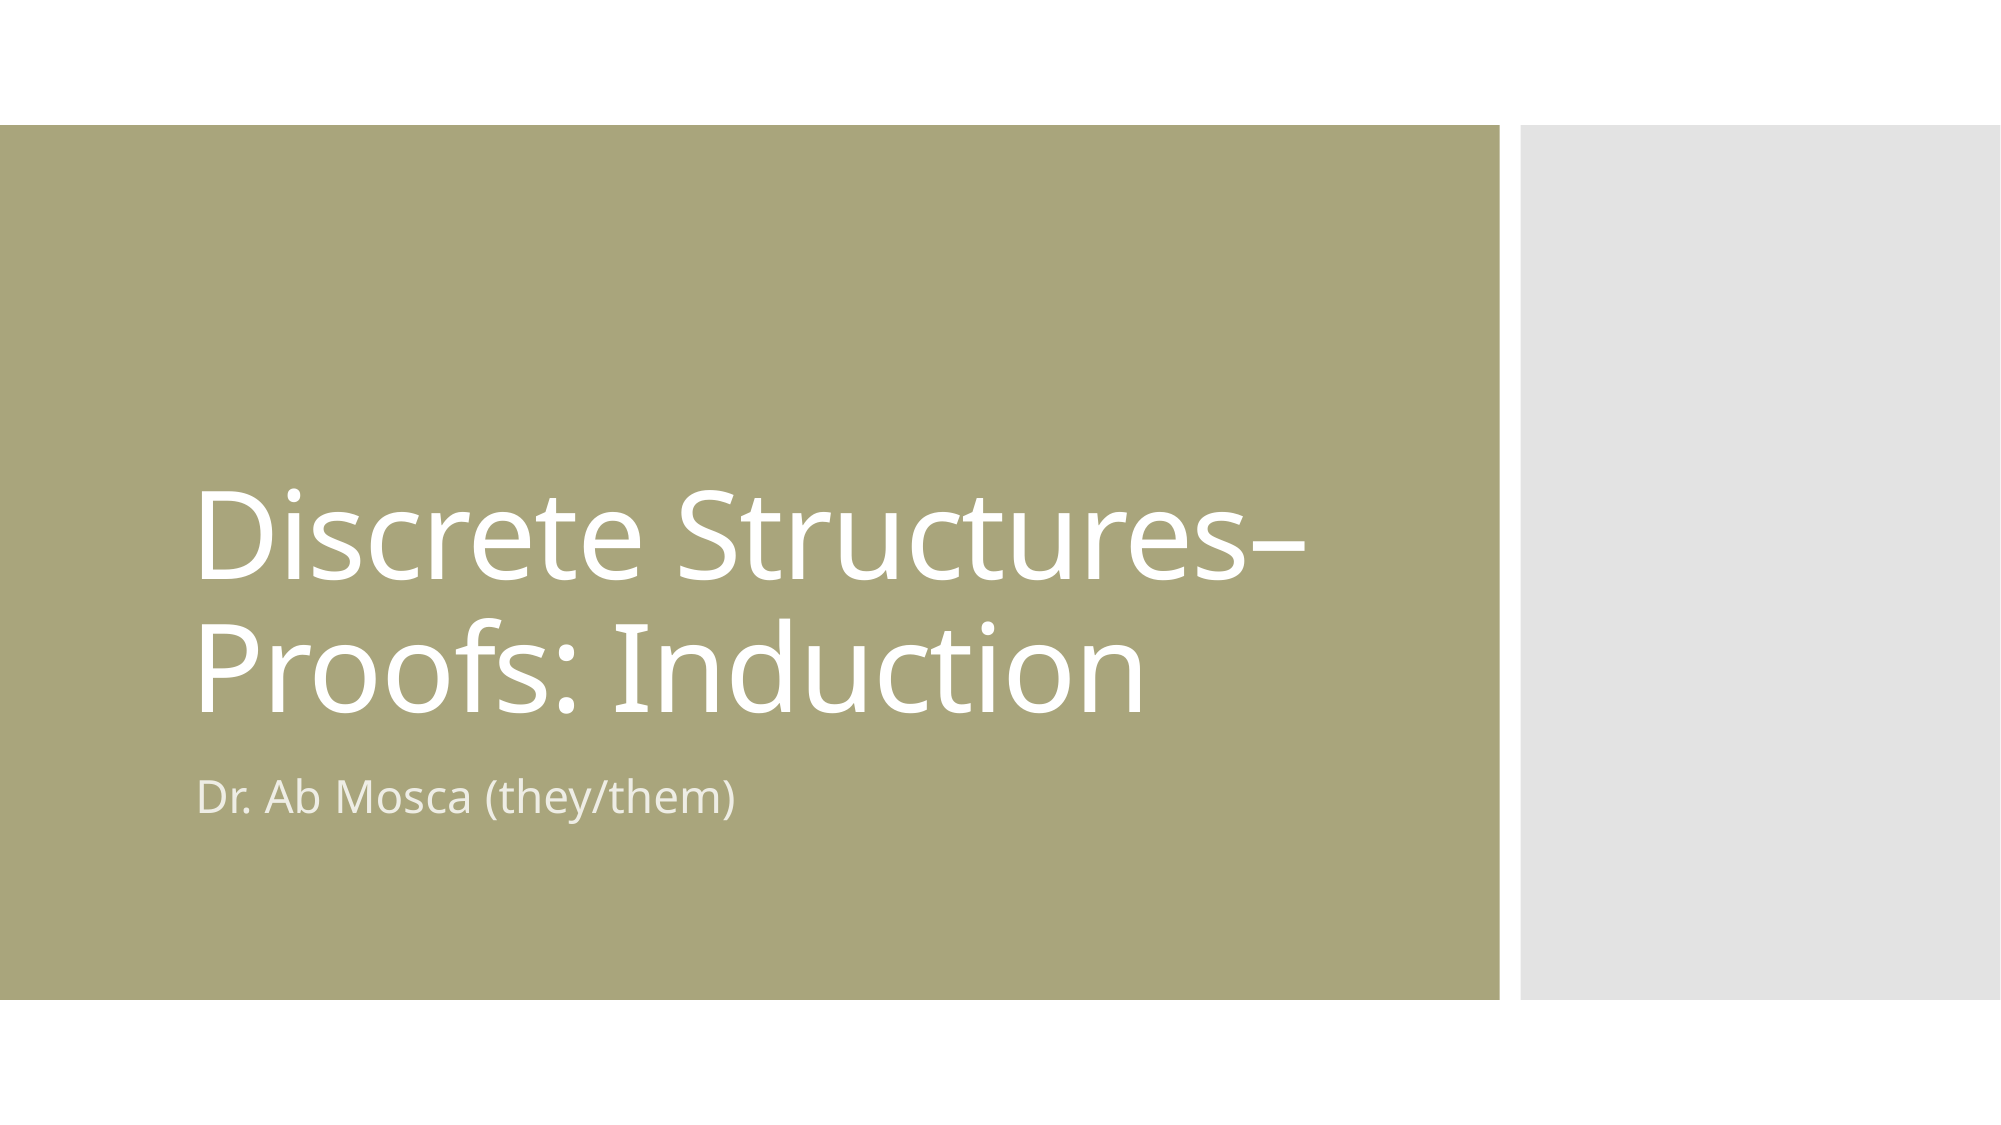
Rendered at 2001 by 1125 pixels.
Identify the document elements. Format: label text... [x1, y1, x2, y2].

subtitle Dr. Ab Mosca (they/them) [180, 766, 1381, 917]
title Discrete Structures– Proofs: Induction [175, 213, 1409, 747]
